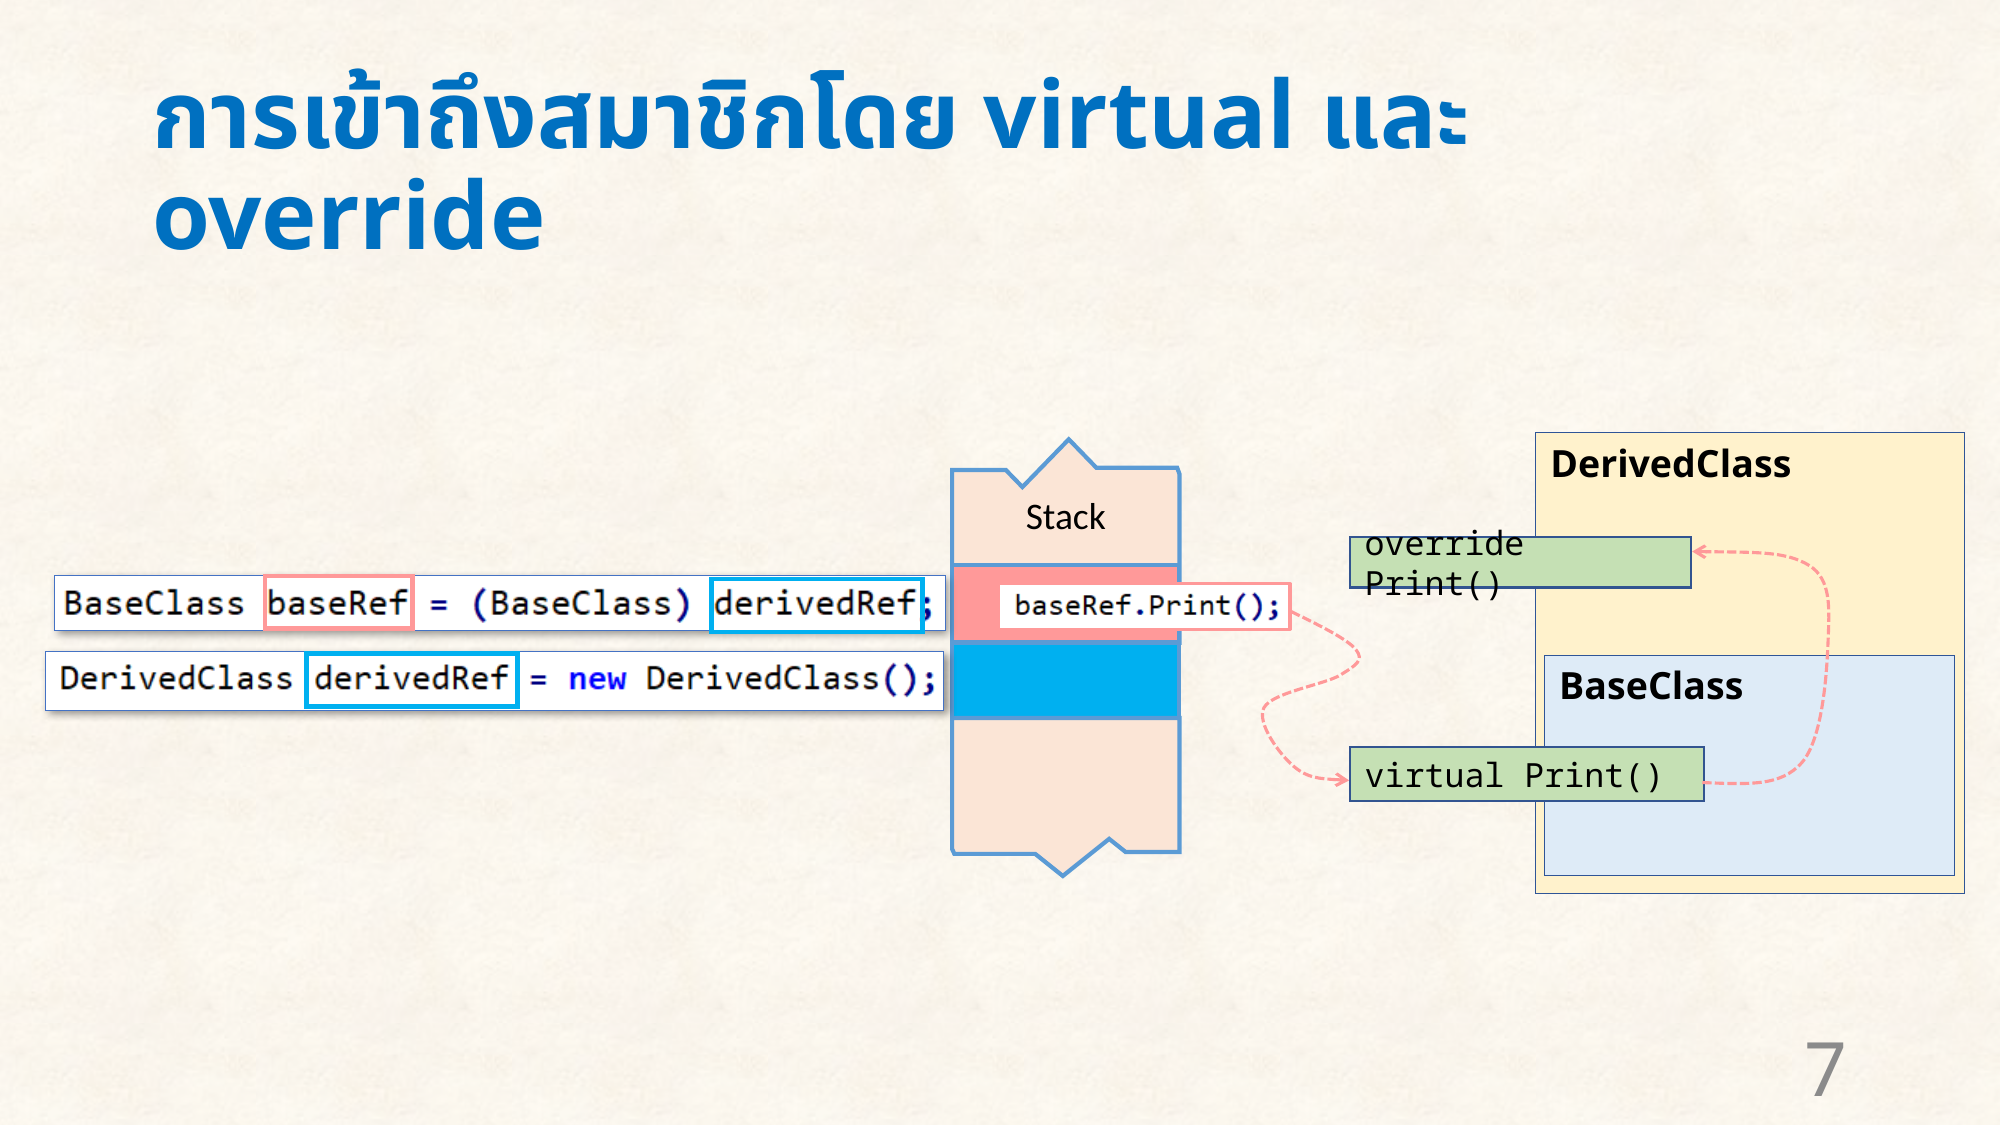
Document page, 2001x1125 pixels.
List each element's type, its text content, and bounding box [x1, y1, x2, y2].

title การเข้าถึงสมาชิกโดย virtual และ override [137, 59, 1863, 278]
text_box virtual Print() [1349, 746, 1705, 802]
picture [45, 651, 944, 711]
picture [54, 575, 946, 631]
text_box [1261, 610, 1361, 787]
text_box DerivedClass [1535, 432, 1965, 894]
text_box override Print() [1349, 536, 1692, 589]
text_box BaseClass [1544, 655, 1955, 876]
text_box [1692, 544, 1830, 785]
picture [310, 657, 514, 703]
slide_number 7 [1412, 1042, 1863, 1103]
picture [715, 582, 919, 629]
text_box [952, 439, 1180, 876]
picture [999, 585, 1289, 628]
